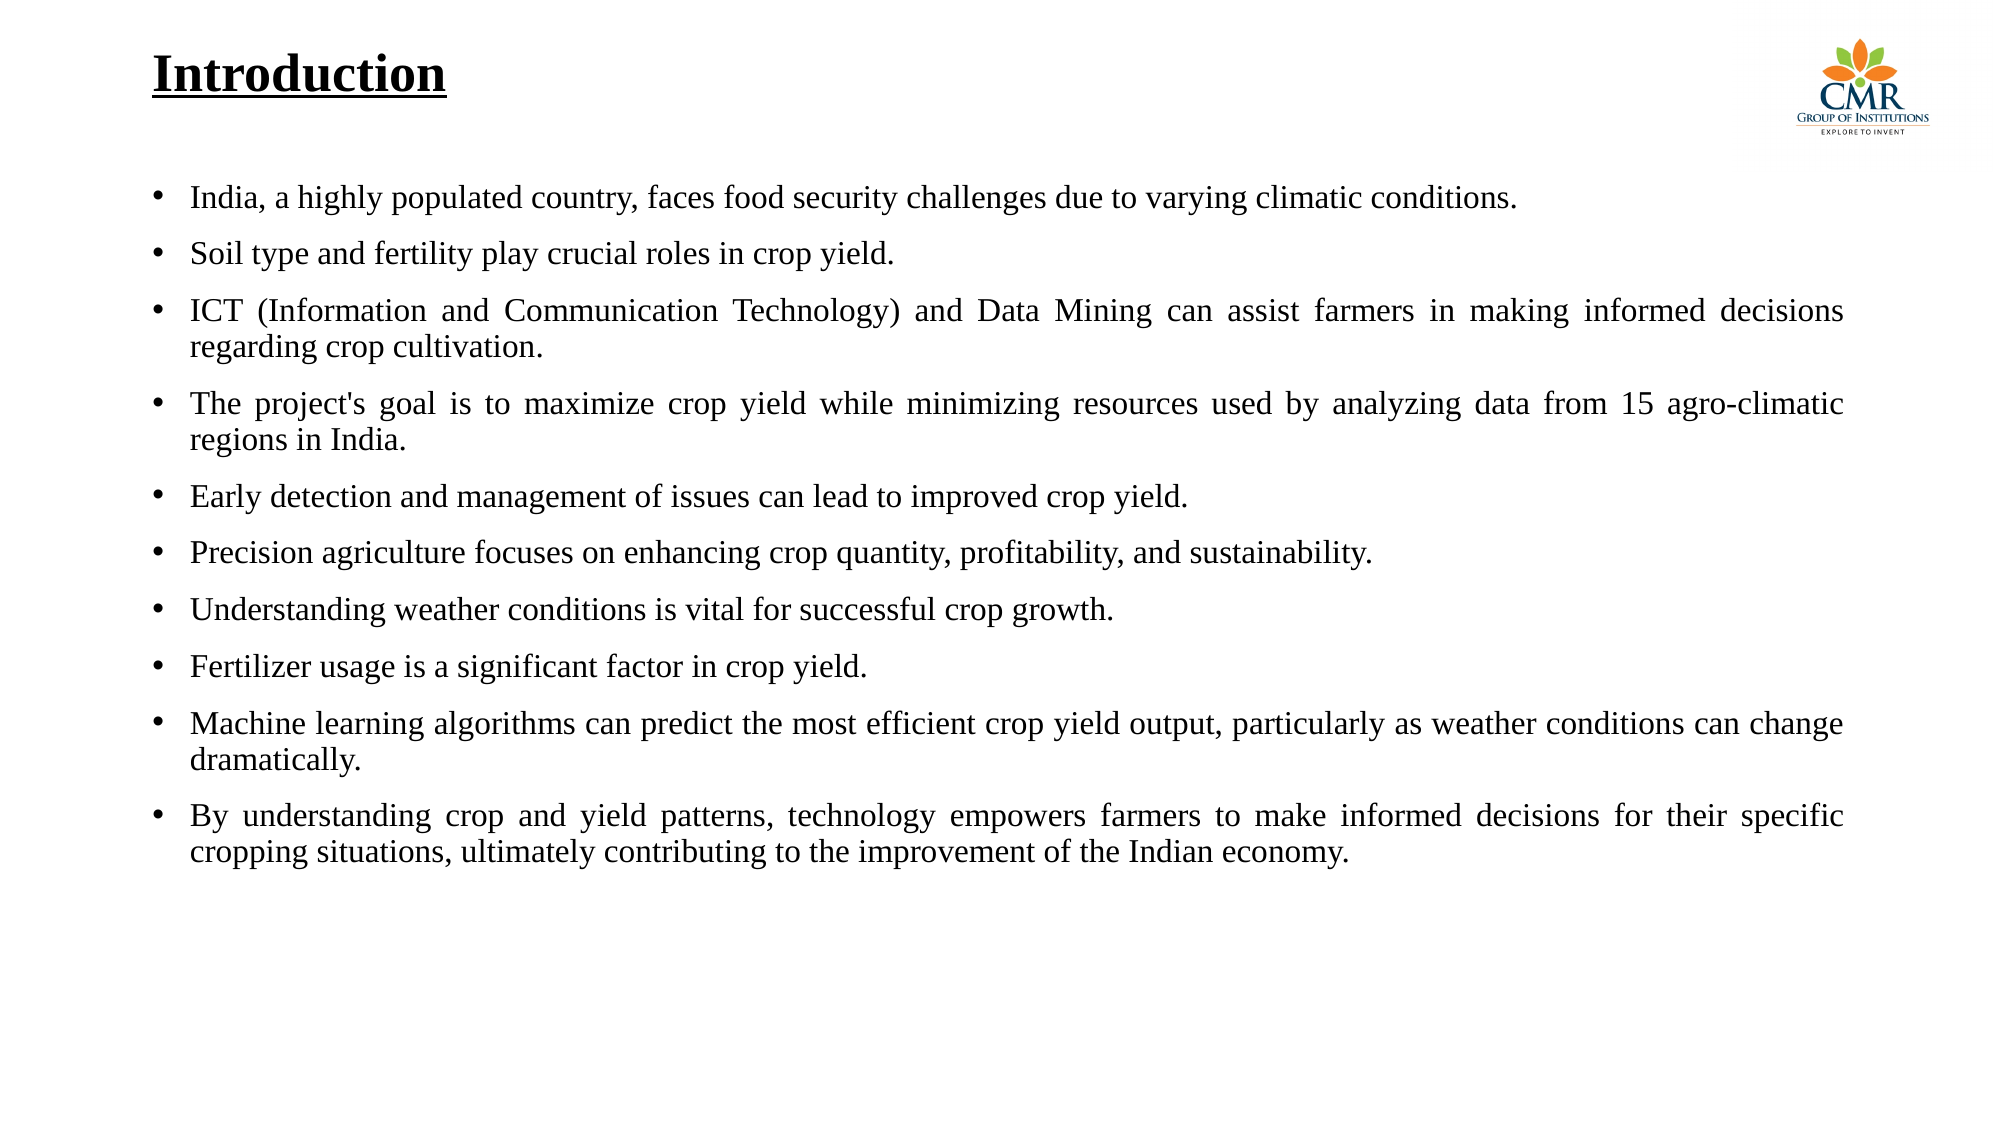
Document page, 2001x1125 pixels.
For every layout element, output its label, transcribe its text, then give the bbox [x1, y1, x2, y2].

list India, a highly populated country, faces food security challenges due to varying climatic conditions. Soil type and fertility play crucial roles in crop yield. ICT (Information and Communication Technology) and Data Mining can assist farmers in making informed decisions regarding crop cultivation. The project's goal is to maximize crop yield while minimizing resources used by analyzing data from 15 agro-climatic regions in India. Early detection and management of issues can lead to improved crop yield. Precision agriculture focuses on enhancing crop quantity, profitability, and sustainability. Understanding weather conditions is vital for successful crop growth. Fertilizer usage is a significant factor in crop yield. Machine learning algorithms can predict the most efficient crop yield output, particularly as weather conditions can change dramatically. By understanding crop and yield patterns, technology empowers farmers to make informed decisions for their specific cropping situations, ultimately contributing to the improvement of the Indian economy. [137, 172, 1863, 889]
title Introduction [137, 32, 1732, 116]
picture [1732, 0, 1993, 173]
